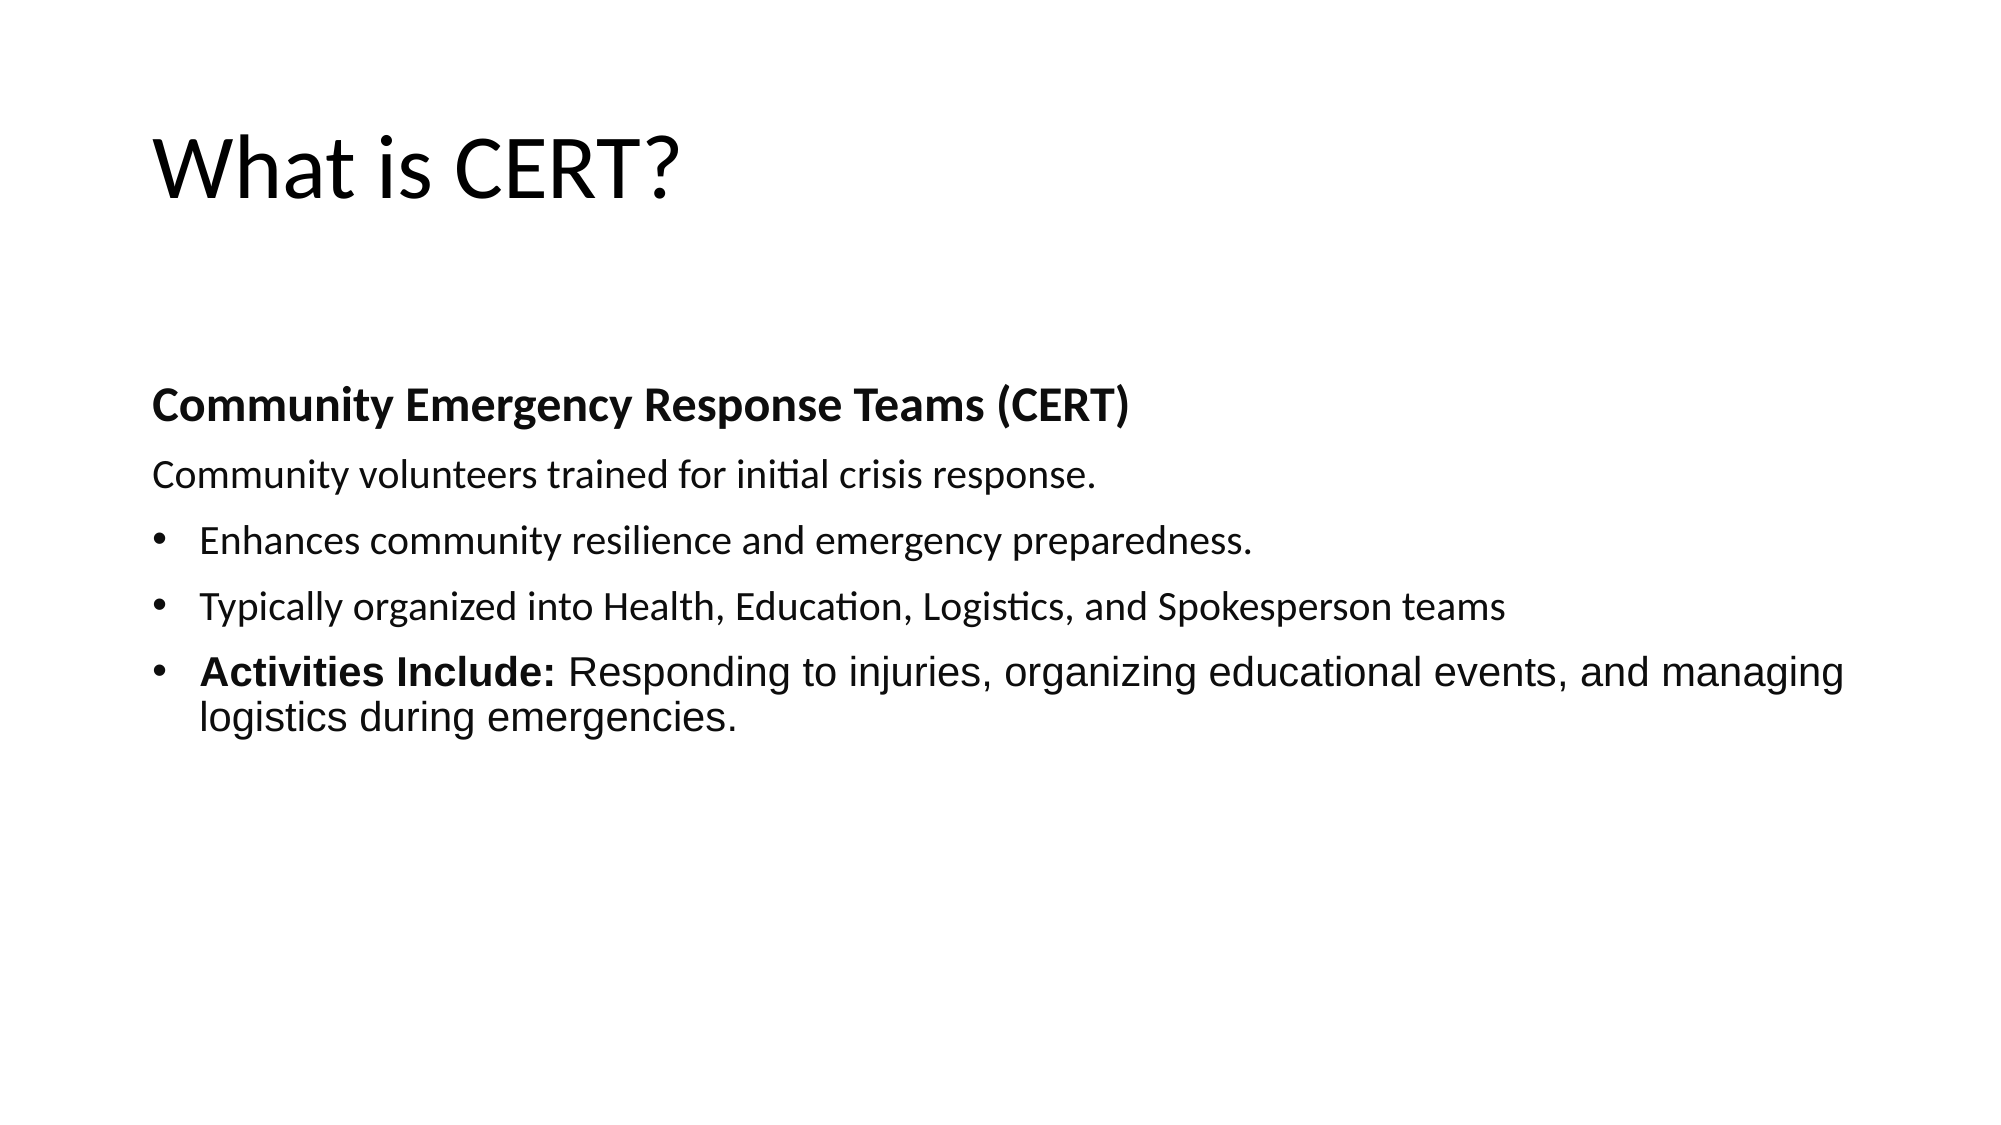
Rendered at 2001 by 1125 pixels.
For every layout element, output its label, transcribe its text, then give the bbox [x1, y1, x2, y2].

list Community Emergency Response Teams (CERT) Community volunteers trained for initial crisis response. Enhances community resilience and emergency preparedness. Typically organized into Health, Education, Logistics, and Spokesperson teams Activities Include: Responding to injuries, organizing educational events, and managing logistics during emergencies. [137, 299, 1863, 1014]
title What is CERT? [137, 59, 1863, 278]
